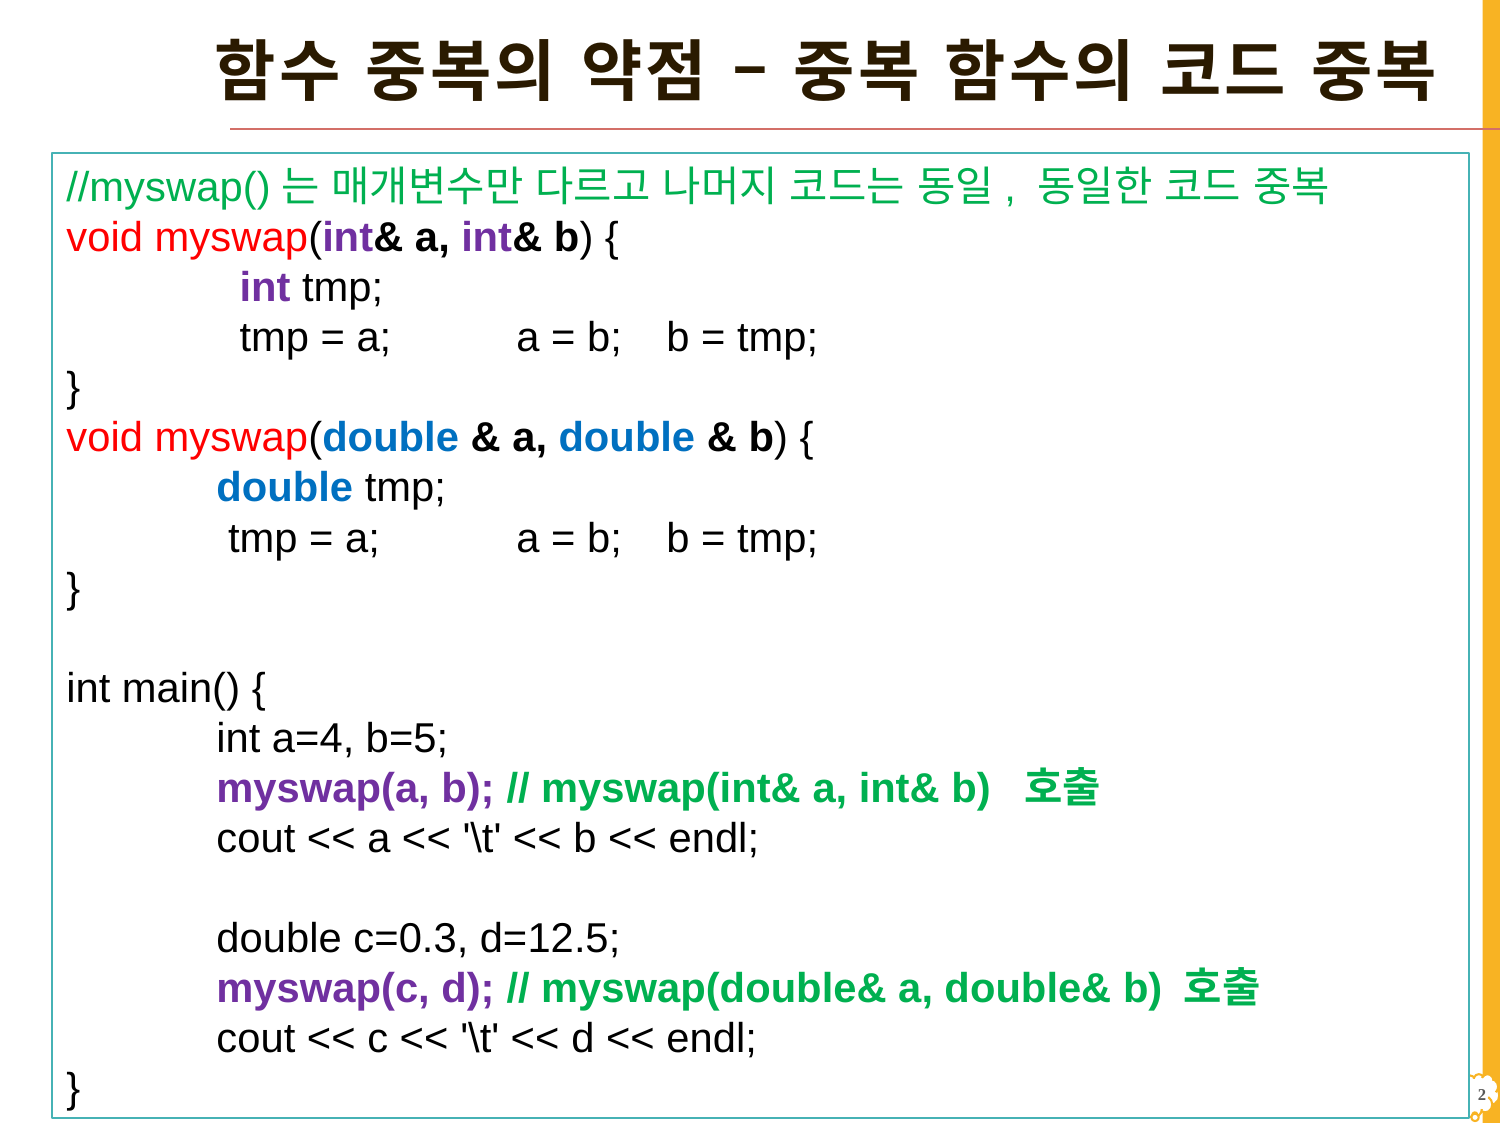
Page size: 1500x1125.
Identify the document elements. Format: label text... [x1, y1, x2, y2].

slide_number 1 [1448, 1067, 1500, 1120]
text_box //myswap()는 매개변수만 다르고 나머지 코드는 동일, 동일한 코드 중복 void myswap(int& a, int& b) { int tmp; tmp = a; a = b; b = tmp; } void myswap(double & a, double & b) { double tmp; tmp = a; a = b; b = tmp; } int main() { int a=4, b=5; myswap(a, b); // myswap(int& a, int& b) 호출 cout << a << '\t' << b << endl; double c=0.3, d=12.5; myswap(c, d); // myswap(double& a, double& b) 호출 cout << c << '\t' << d << endl; } [51, 152, 1470, 1119]
title 함수 중복의 약점 – 중복 함수의 코드 중복 [198, 19, 1453, 130]
